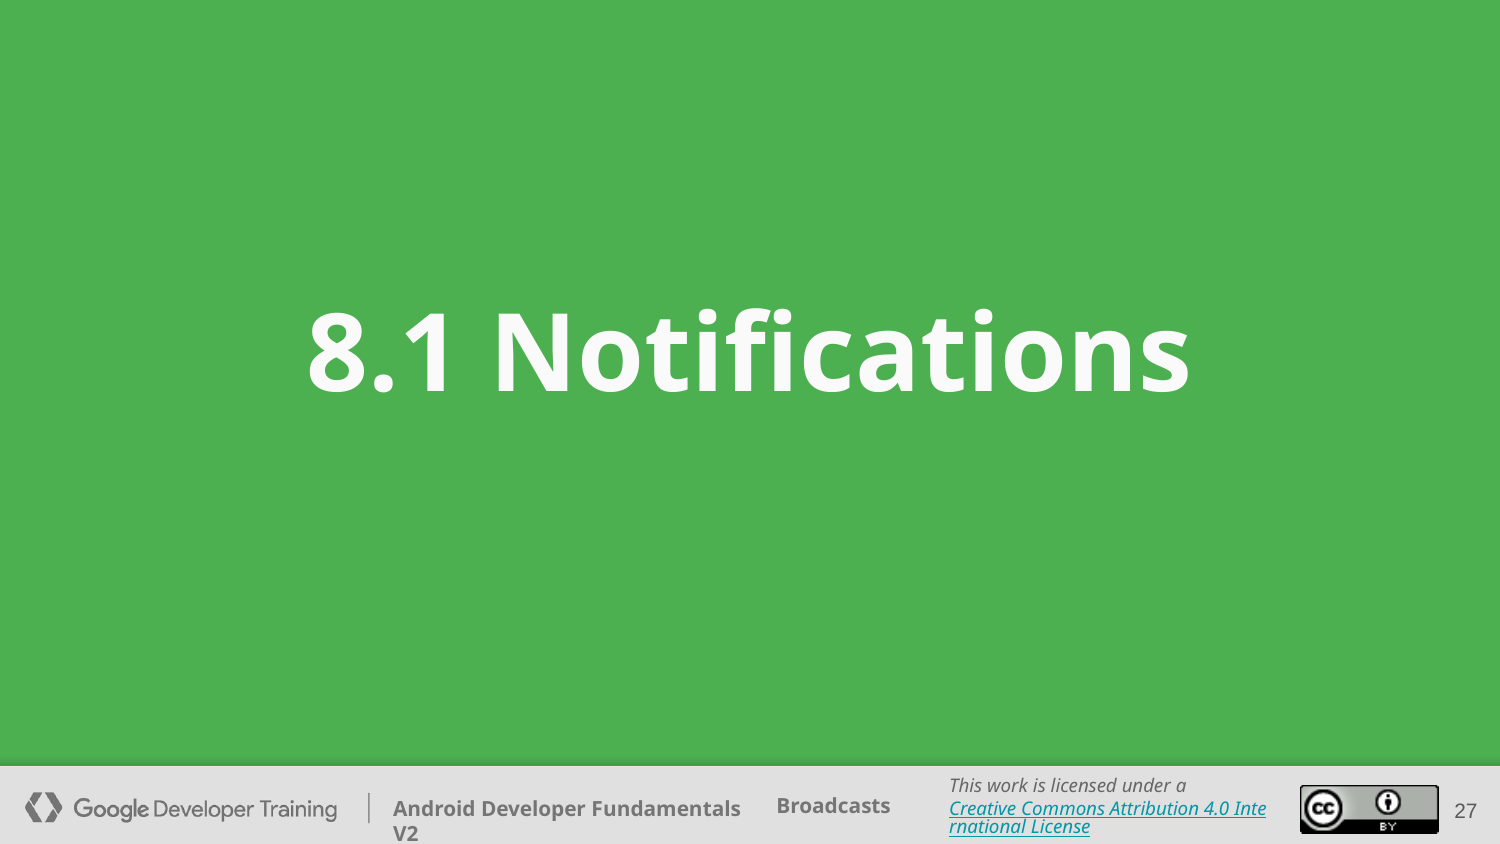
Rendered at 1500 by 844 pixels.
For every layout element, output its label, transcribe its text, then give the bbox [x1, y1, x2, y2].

slide_number 27 [1402, 777, 1493, 842]
picture [0, 0, 1500, 844]
title 8.1 Notifications [51, 127, 1449, 429]
